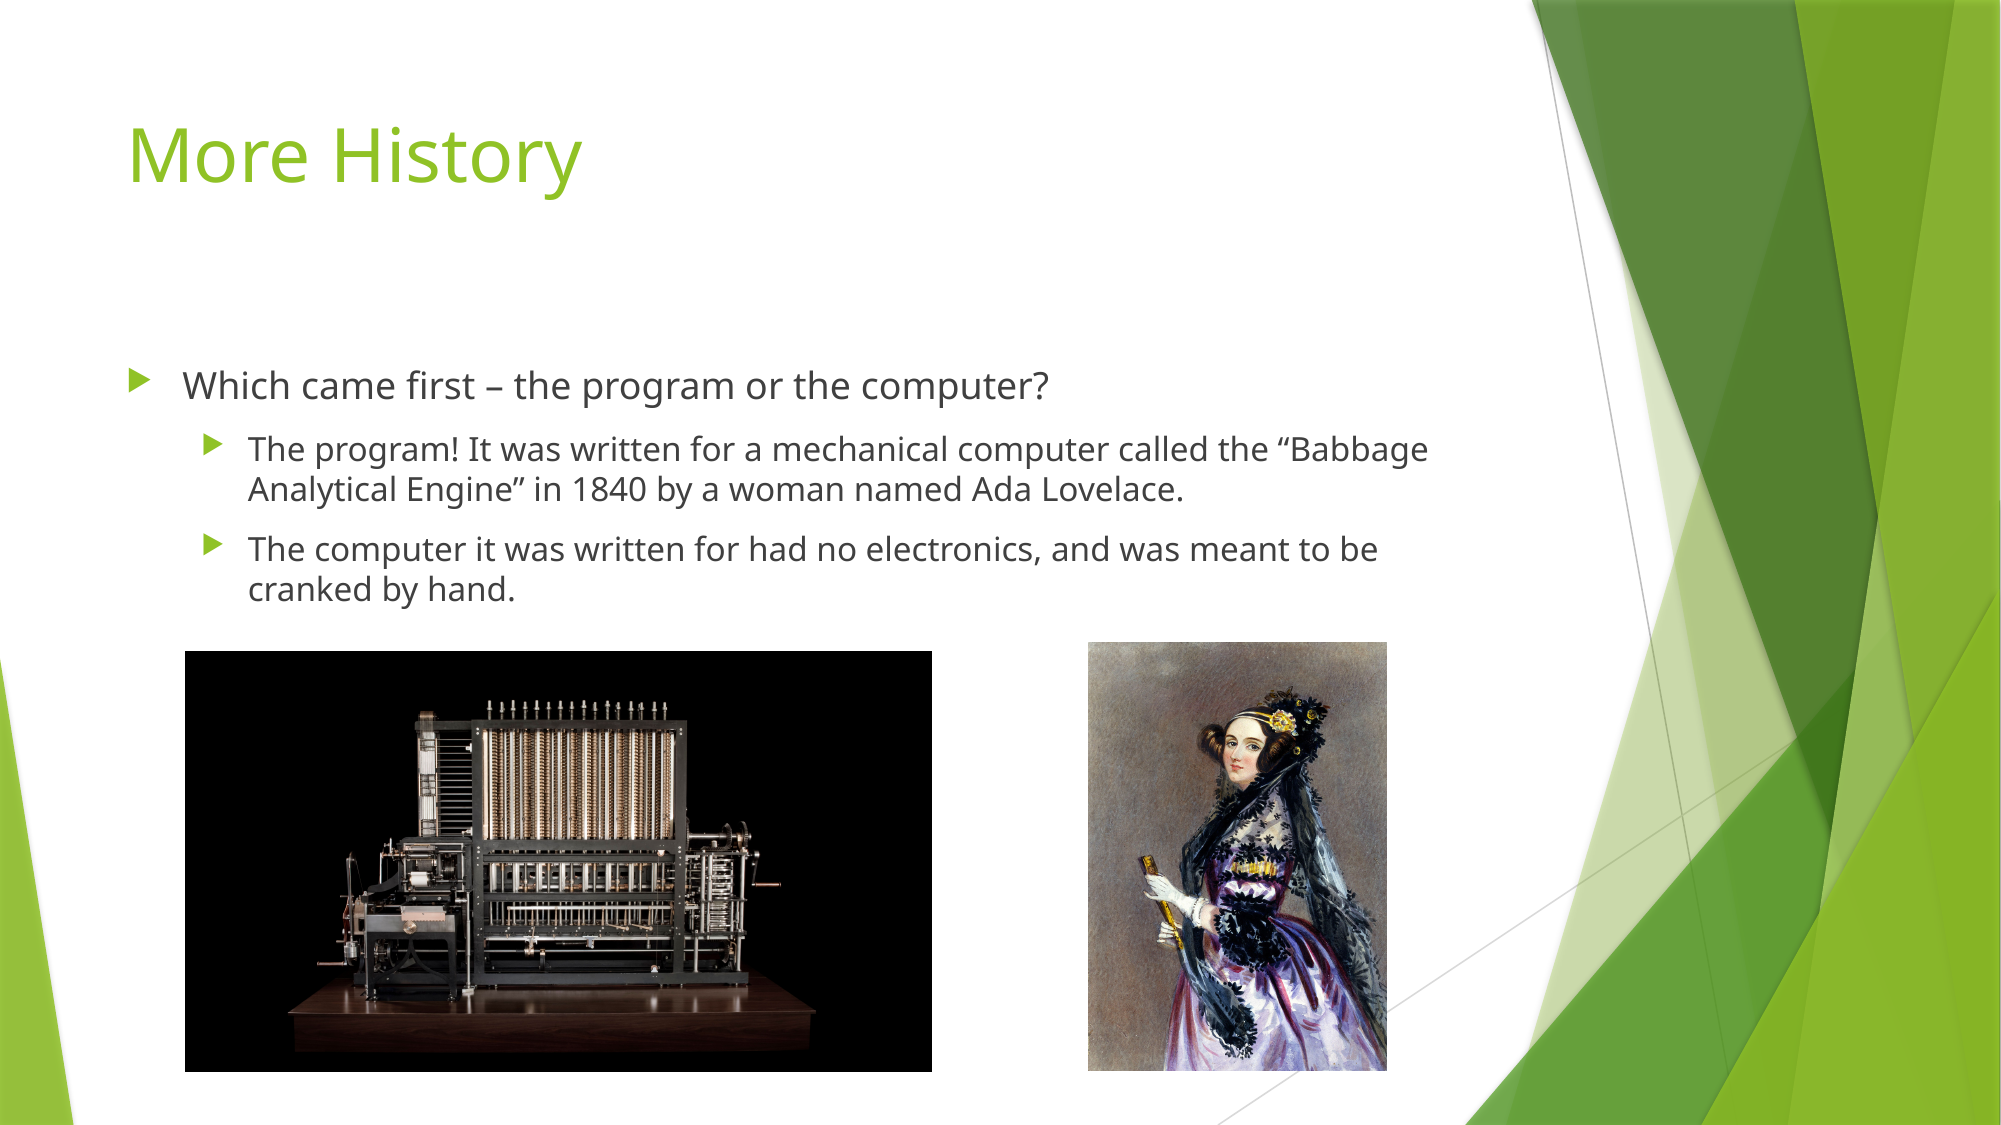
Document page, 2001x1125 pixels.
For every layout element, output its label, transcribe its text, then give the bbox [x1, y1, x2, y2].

picture [1087, 641, 1387, 1072]
list Which came first – the program or the computer? The program! It was written for a mechanical computer called the “Babbage Analytical Engine” in 1840 by a woman named Ada Lovelace. The computer it was written for had no electronics, and was meant to be cranked by hand. [111, 354, 1522, 992]
picture [184, 650, 932, 1072]
title More History [111, 99, 1522, 317]
